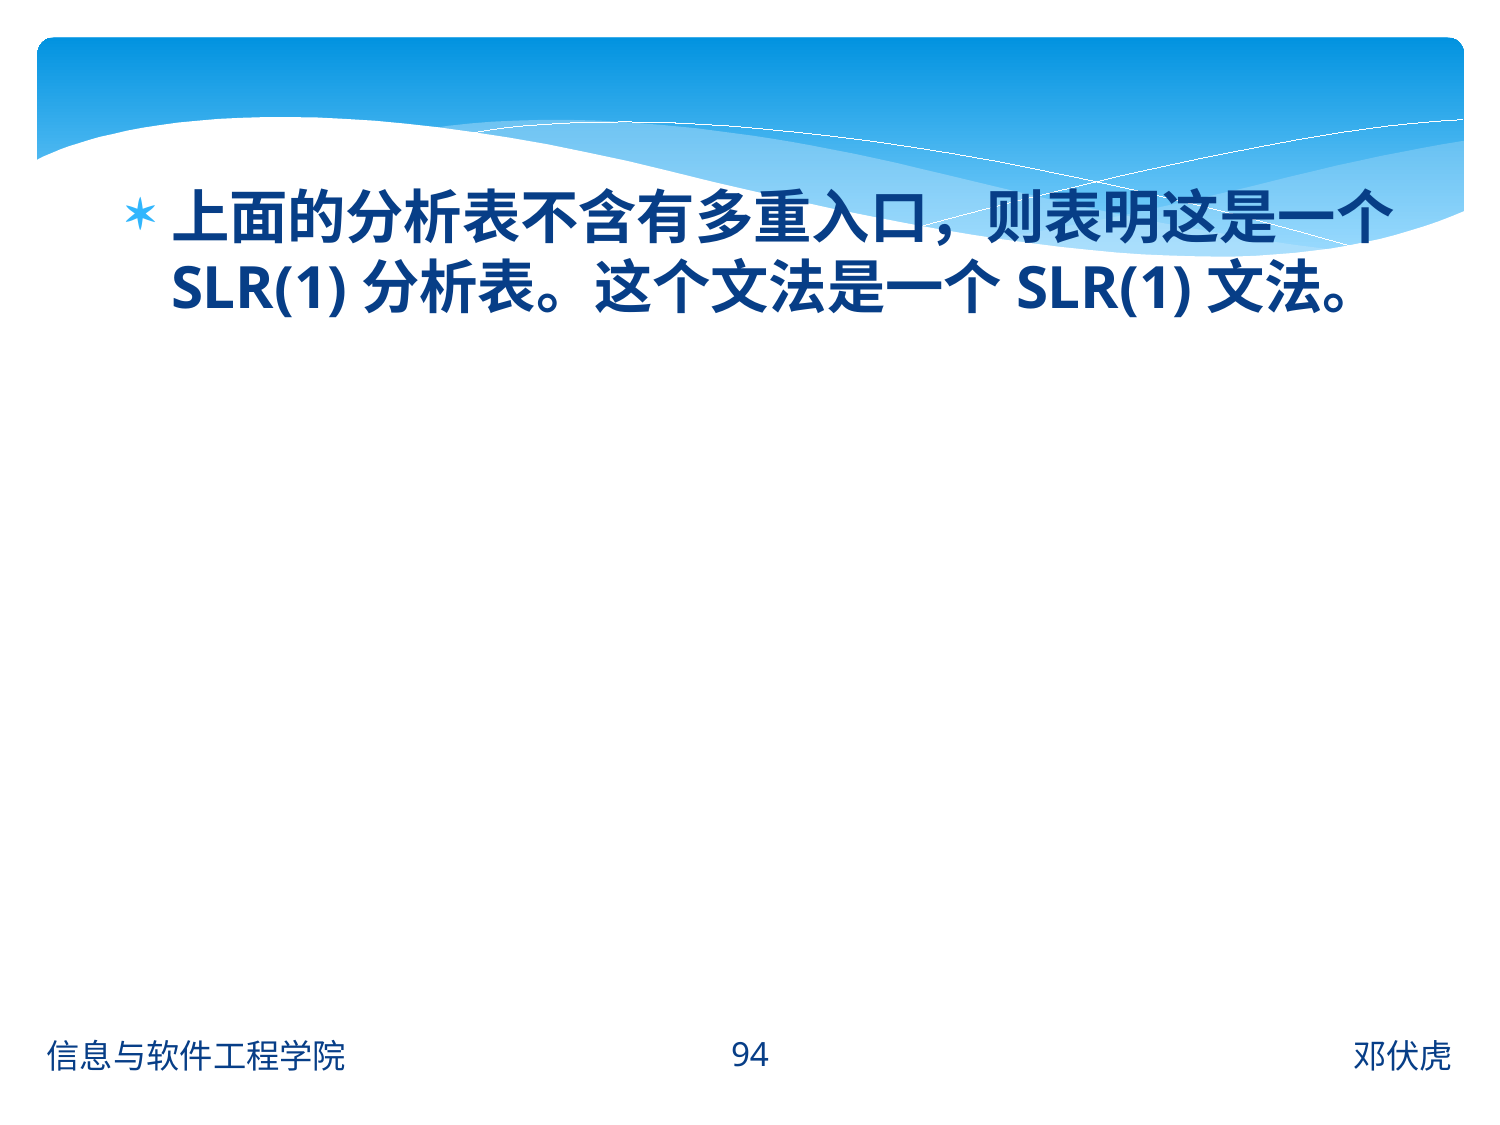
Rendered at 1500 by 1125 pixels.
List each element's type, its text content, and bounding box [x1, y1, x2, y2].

list 上面的分析表不含有多重入口，则表明这是一个SLR(1)分析表。这个文法是一个SLR(1)文法。 [111, 173, 1463, 1005]
footer 信息与软件工程学院 [31, 1025, 653, 1086]
slide_number 邓伏虎 [847, 1025, 1469, 1086]
slide_number 94 [654, 1025, 846, 1086]
